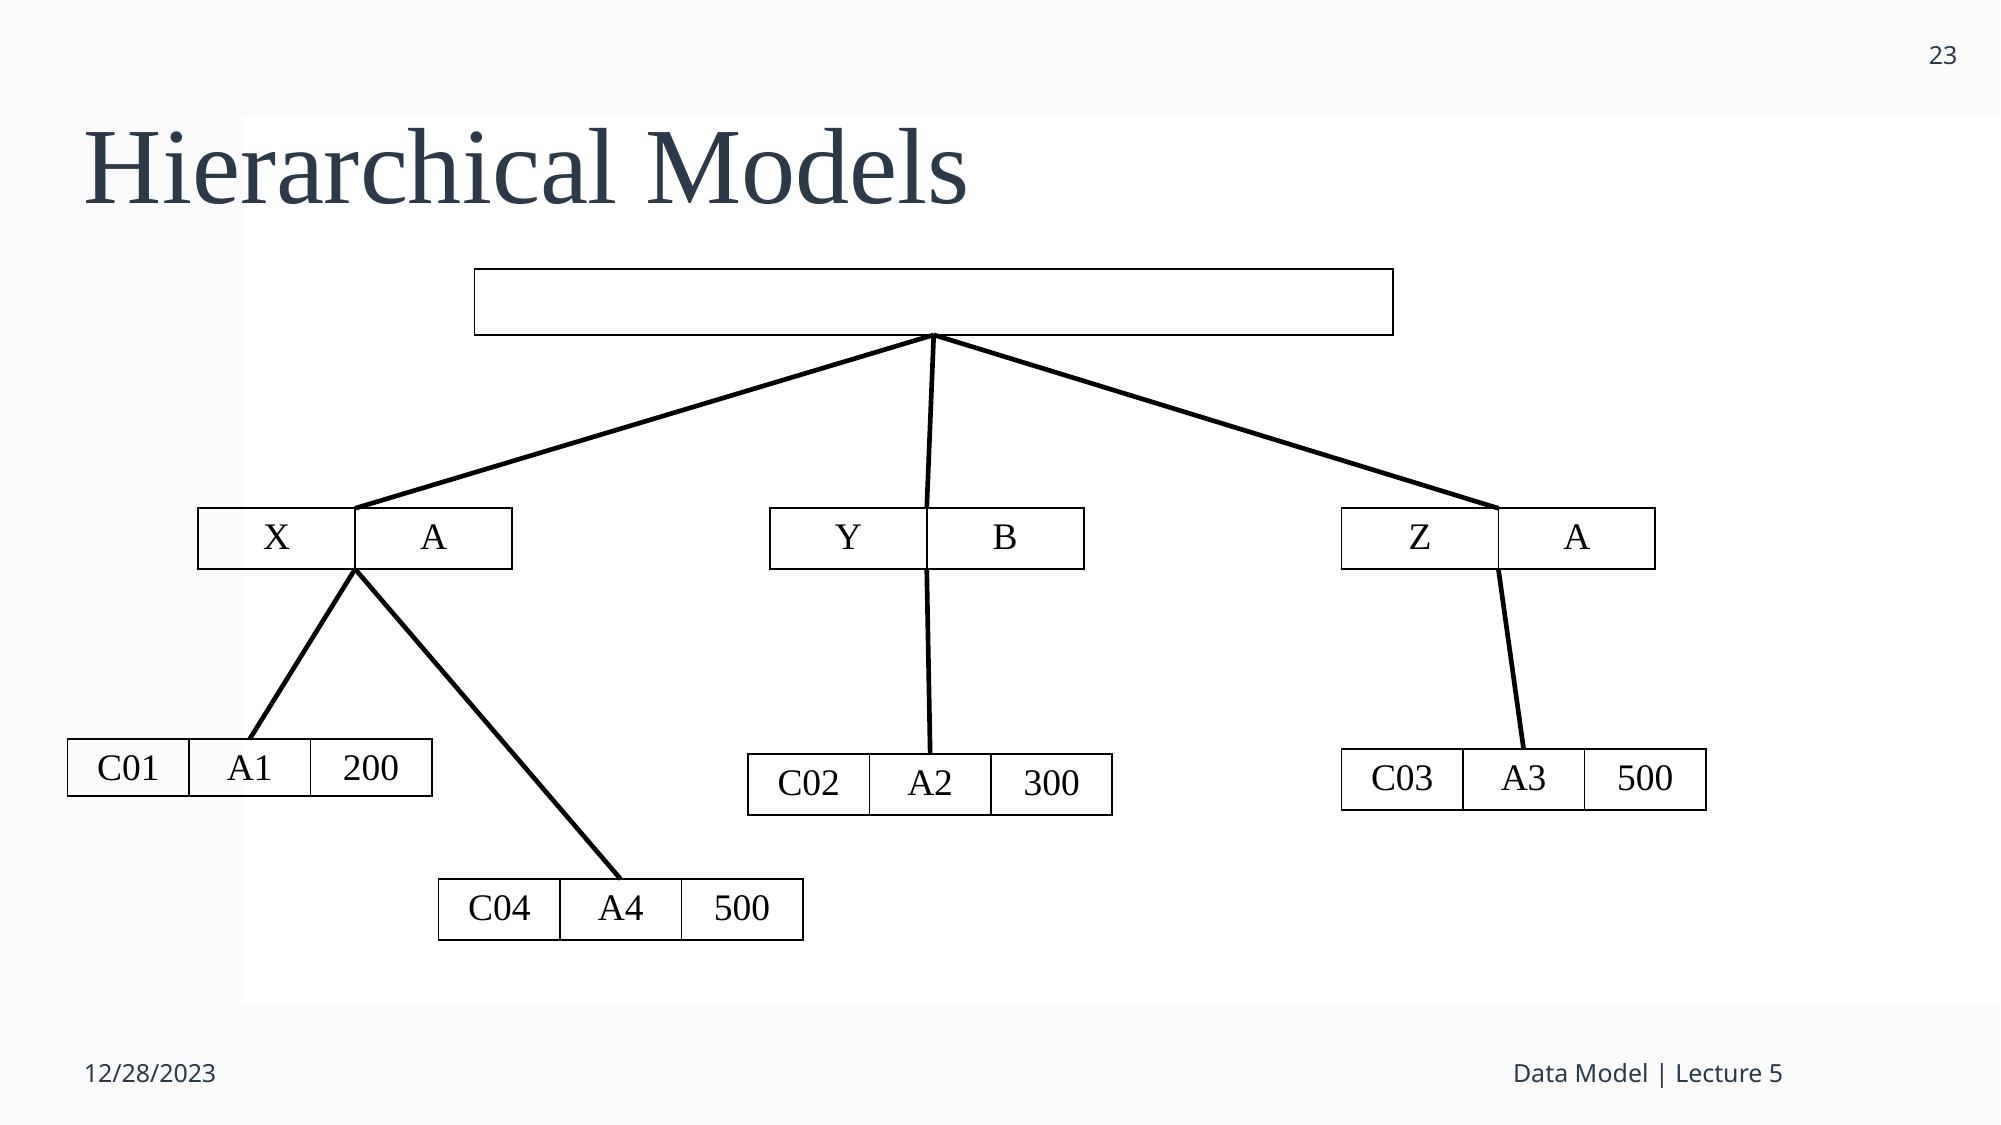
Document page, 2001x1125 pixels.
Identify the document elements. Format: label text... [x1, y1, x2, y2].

table_header A [356, 509, 511, 568]
table_header 500 [1585, 750, 1705, 809]
slide_number 23 [1886, 0, 2000, 113]
table_header C04 [439, 880, 559, 939]
table_header [475, 270, 1392, 329]
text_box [1498, 569, 1524, 750]
table_header Z [1342, 509, 1498, 568]
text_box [926, 569, 931, 754]
table_header C01 [68, 740, 188, 795]
table_header 200 [311, 740, 355, 795]
table_header X [199, 509, 354, 568]
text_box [249, 569, 355, 740]
table_header 500 [682, 880, 802, 939]
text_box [355, 329, 926, 509]
table_header A2 [870, 755, 990, 814]
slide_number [68, 1020, 519, 1125]
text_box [355, 569, 621, 880]
table_header A [1499, 509, 1654, 568]
table_header A4 [561, 880, 681, 939]
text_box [933, 329, 1499, 509]
table_header A3 [1464, 750, 1584, 809]
table_header C02 [749, 755, 869, 814]
table_header Y [771, 509, 926, 568]
table_header 300 [992, 755, 1111, 814]
table_header A1 [190, 740, 310, 795]
footer Data Model | Lecture 5 [618, 1020, 1799, 1125]
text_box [926, 329, 933, 509]
title Hierarchical Models [68, 59, 1799, 278]
table_header B [928, 509, 1083, 568]
table_header C03 [1342, 750, 1462, 809]
